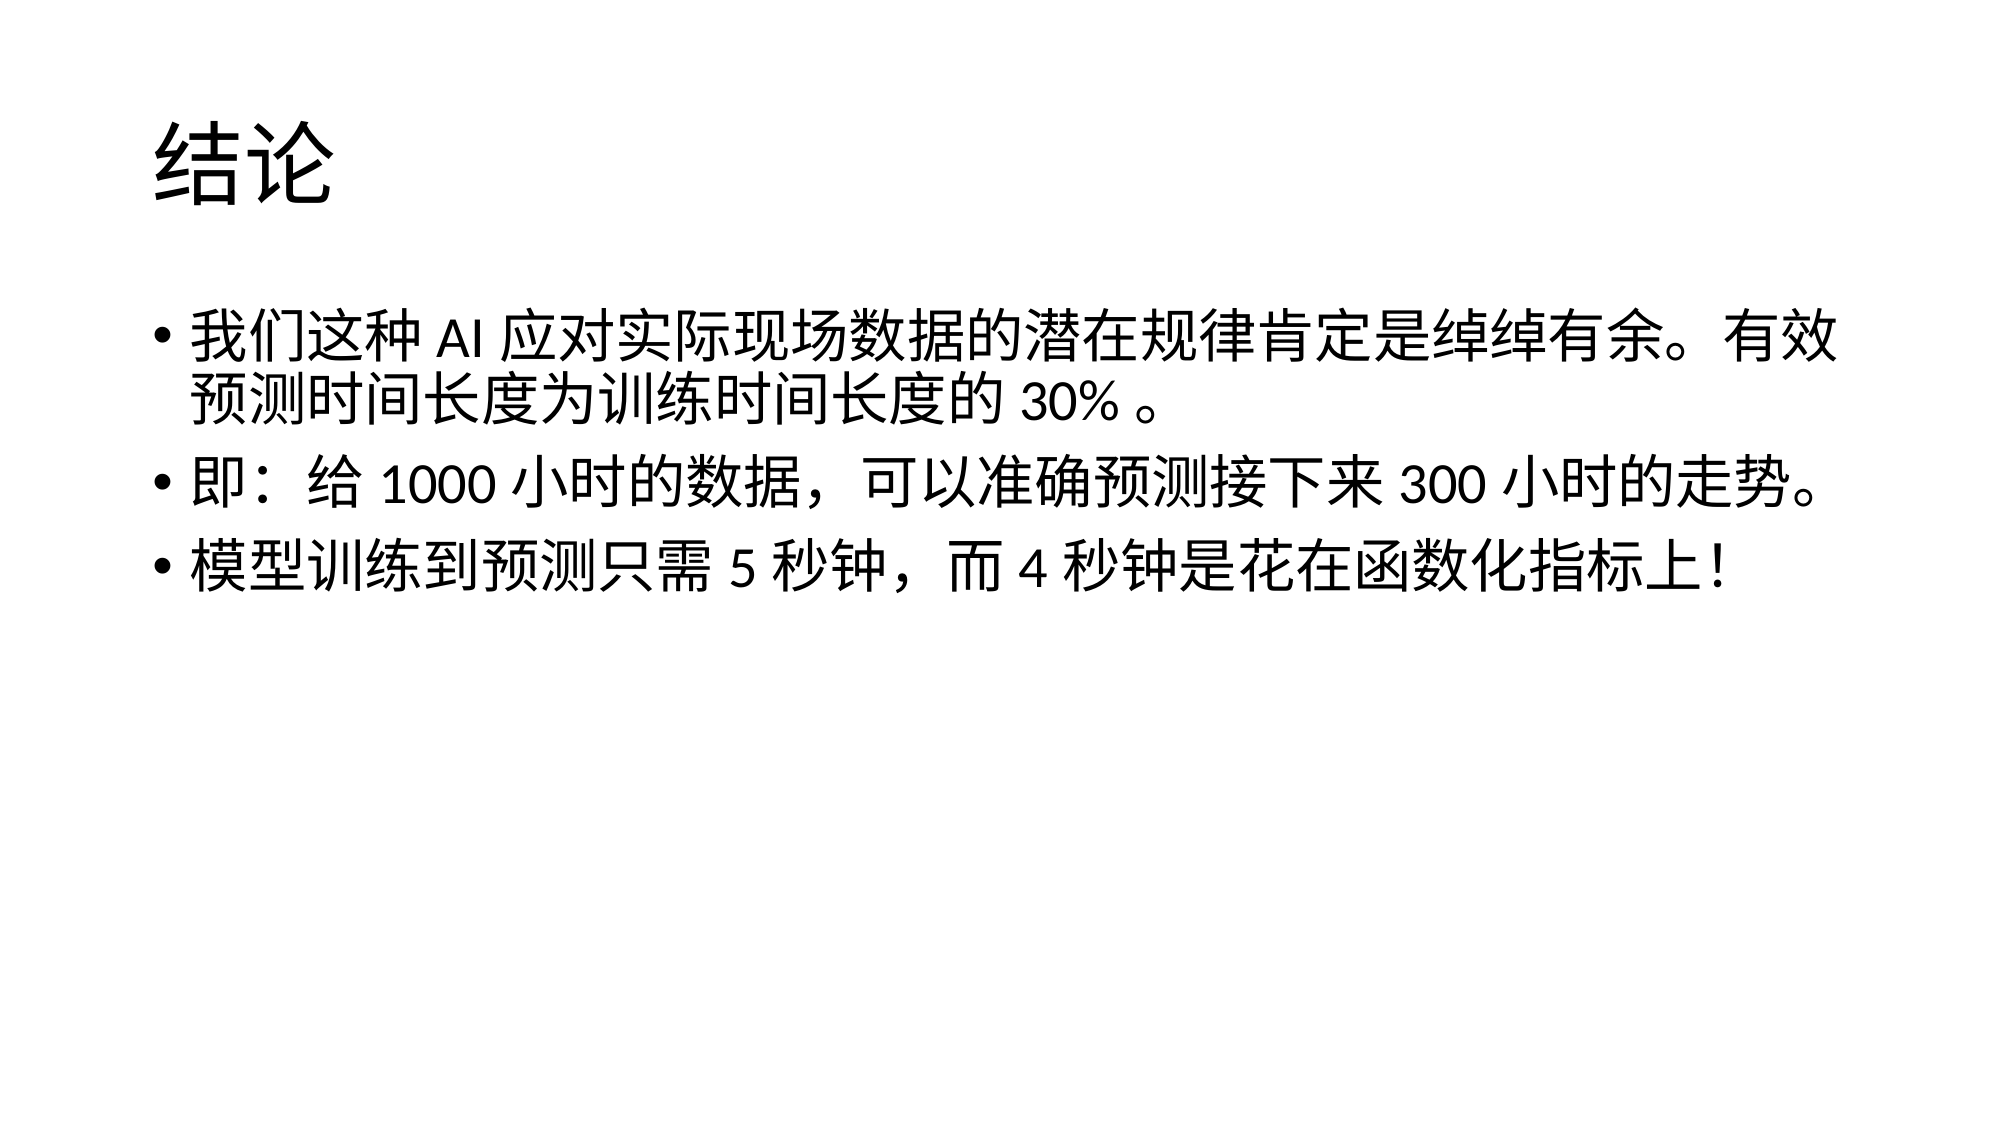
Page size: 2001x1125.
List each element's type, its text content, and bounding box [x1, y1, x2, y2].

list 我们这种AI应对实际现场数据的潜在规律肯定是绰绰有余。有效预测时间长度为训练时间长度的30%。 即：给1000小时的数据，可以准确预测接下来300小时的走势。 模型训练到预测只需5秒钟，而4秒钟是花在函数化指标上！ [137, 299, 1863, 1014]
title 结论 [137, 59, 1863, 278]
